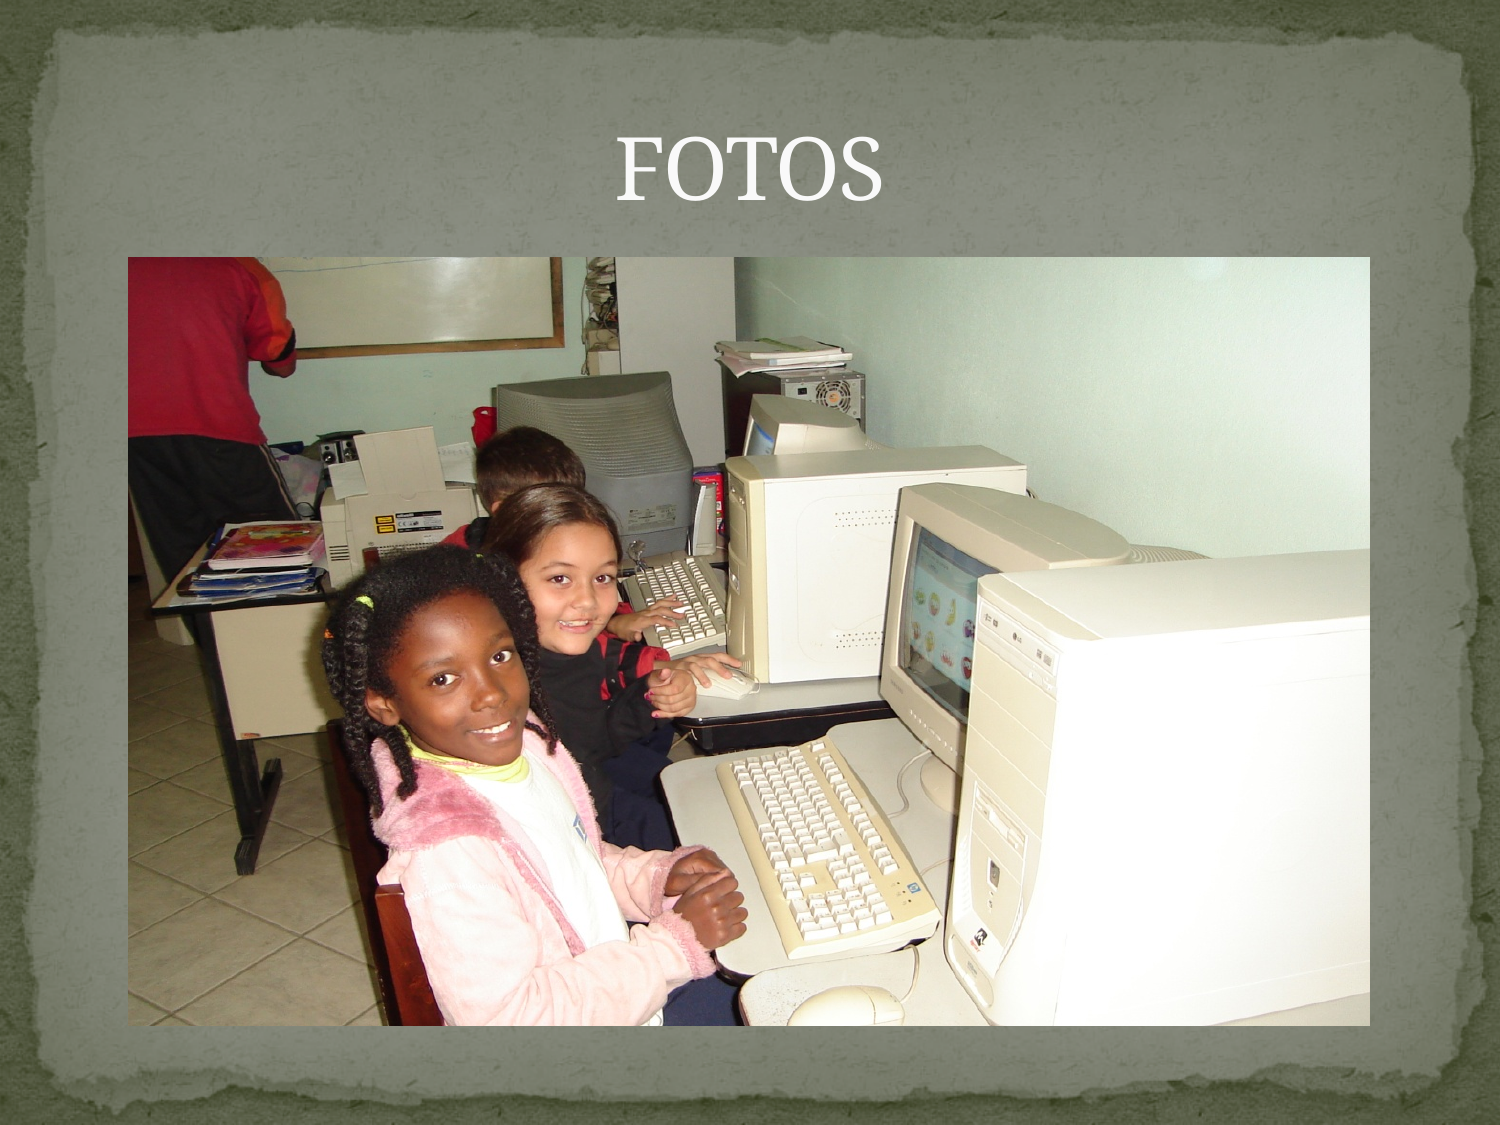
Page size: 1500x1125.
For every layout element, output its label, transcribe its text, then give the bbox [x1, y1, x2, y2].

title FOTOS [74, 24, 1425, 225]
picture [128, 257, 1370, 1026]
